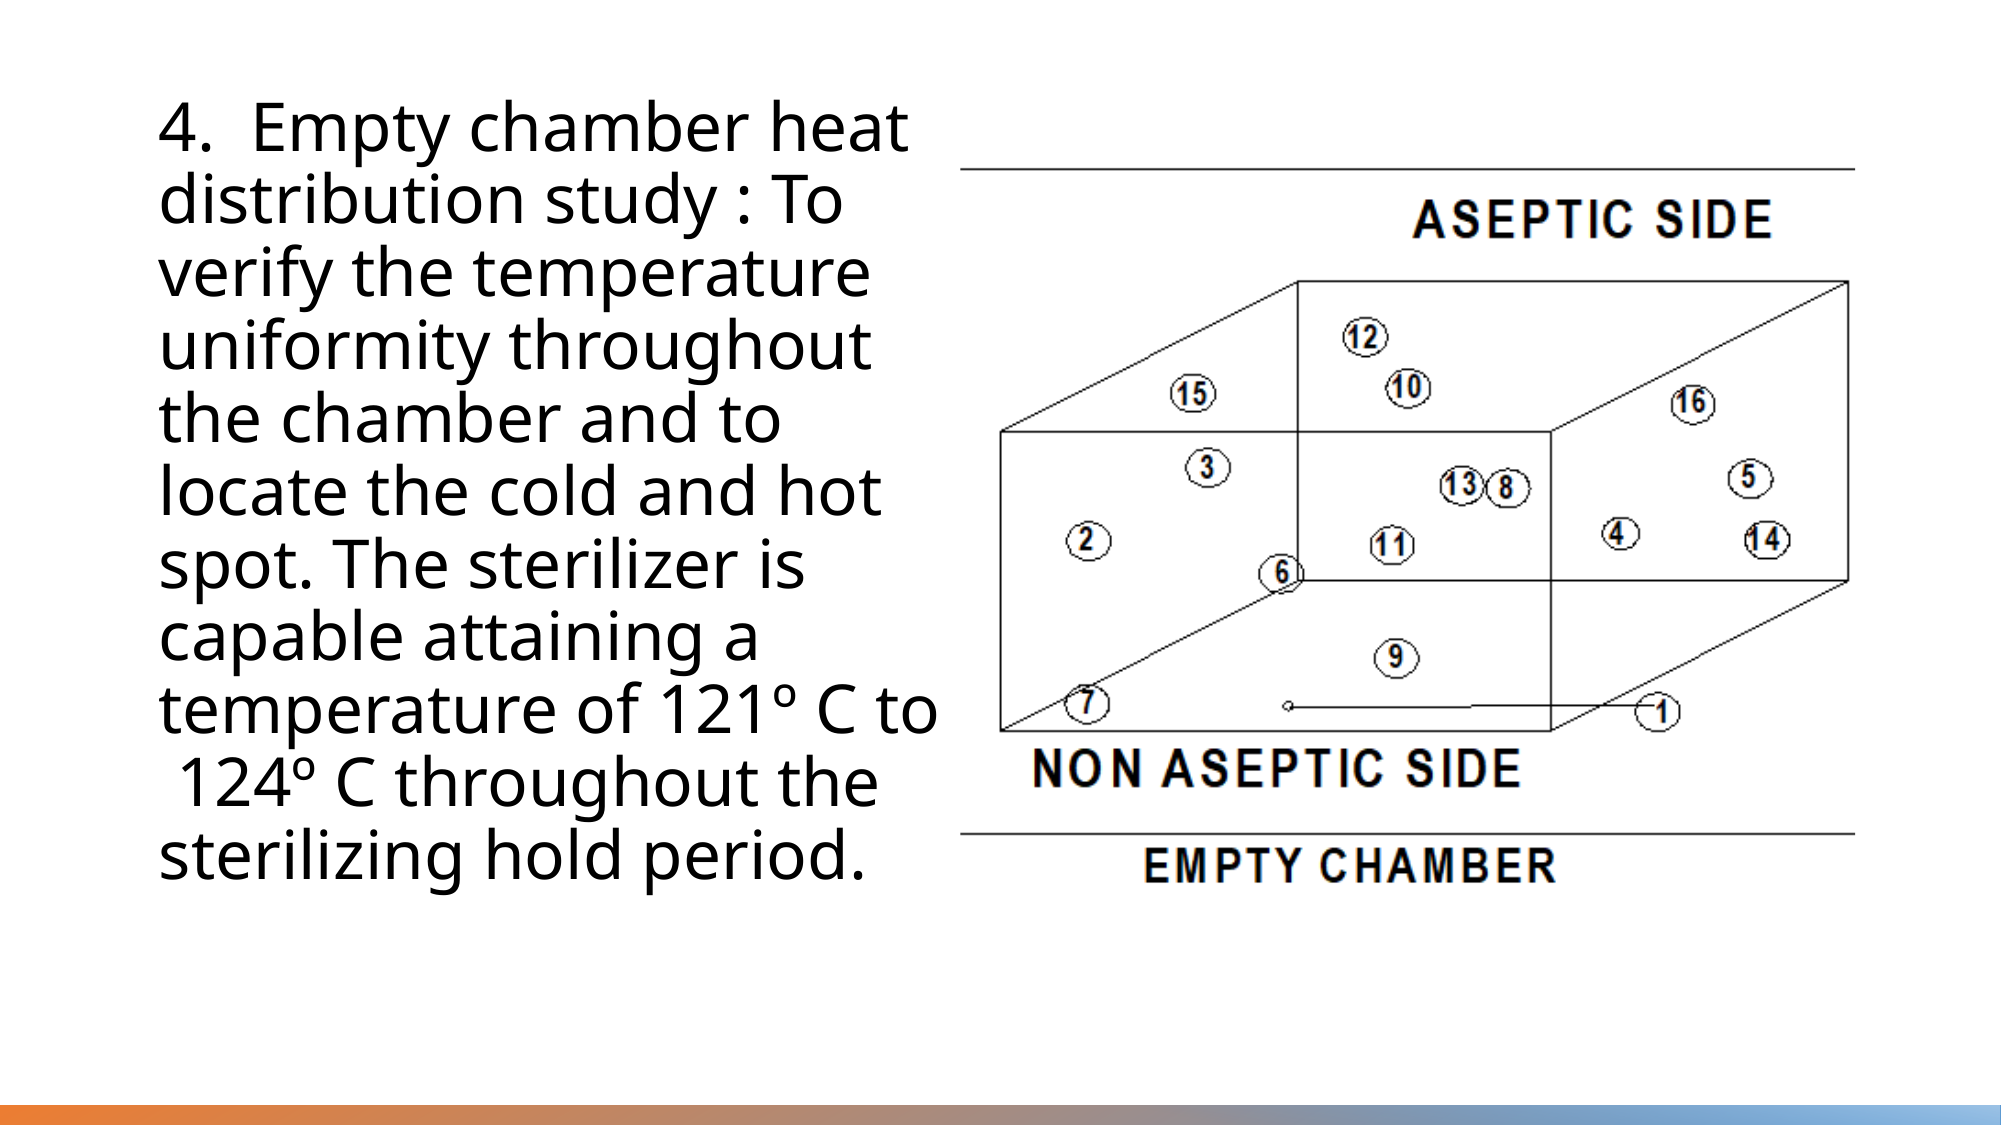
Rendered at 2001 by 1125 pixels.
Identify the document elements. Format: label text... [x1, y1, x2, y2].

list 4. Empty chamber heat distribution study : To verify the temperature uniformity throughout the chamber and to locate the cold and hot spot. The sterilizer is capable attaining a temperature of 121º C to 124º C throughout the sterilizing hold period. [143, 85, 961, 982]
picture [960, 143, 1856, 962]
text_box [0, 1105, 2000, 1125]
